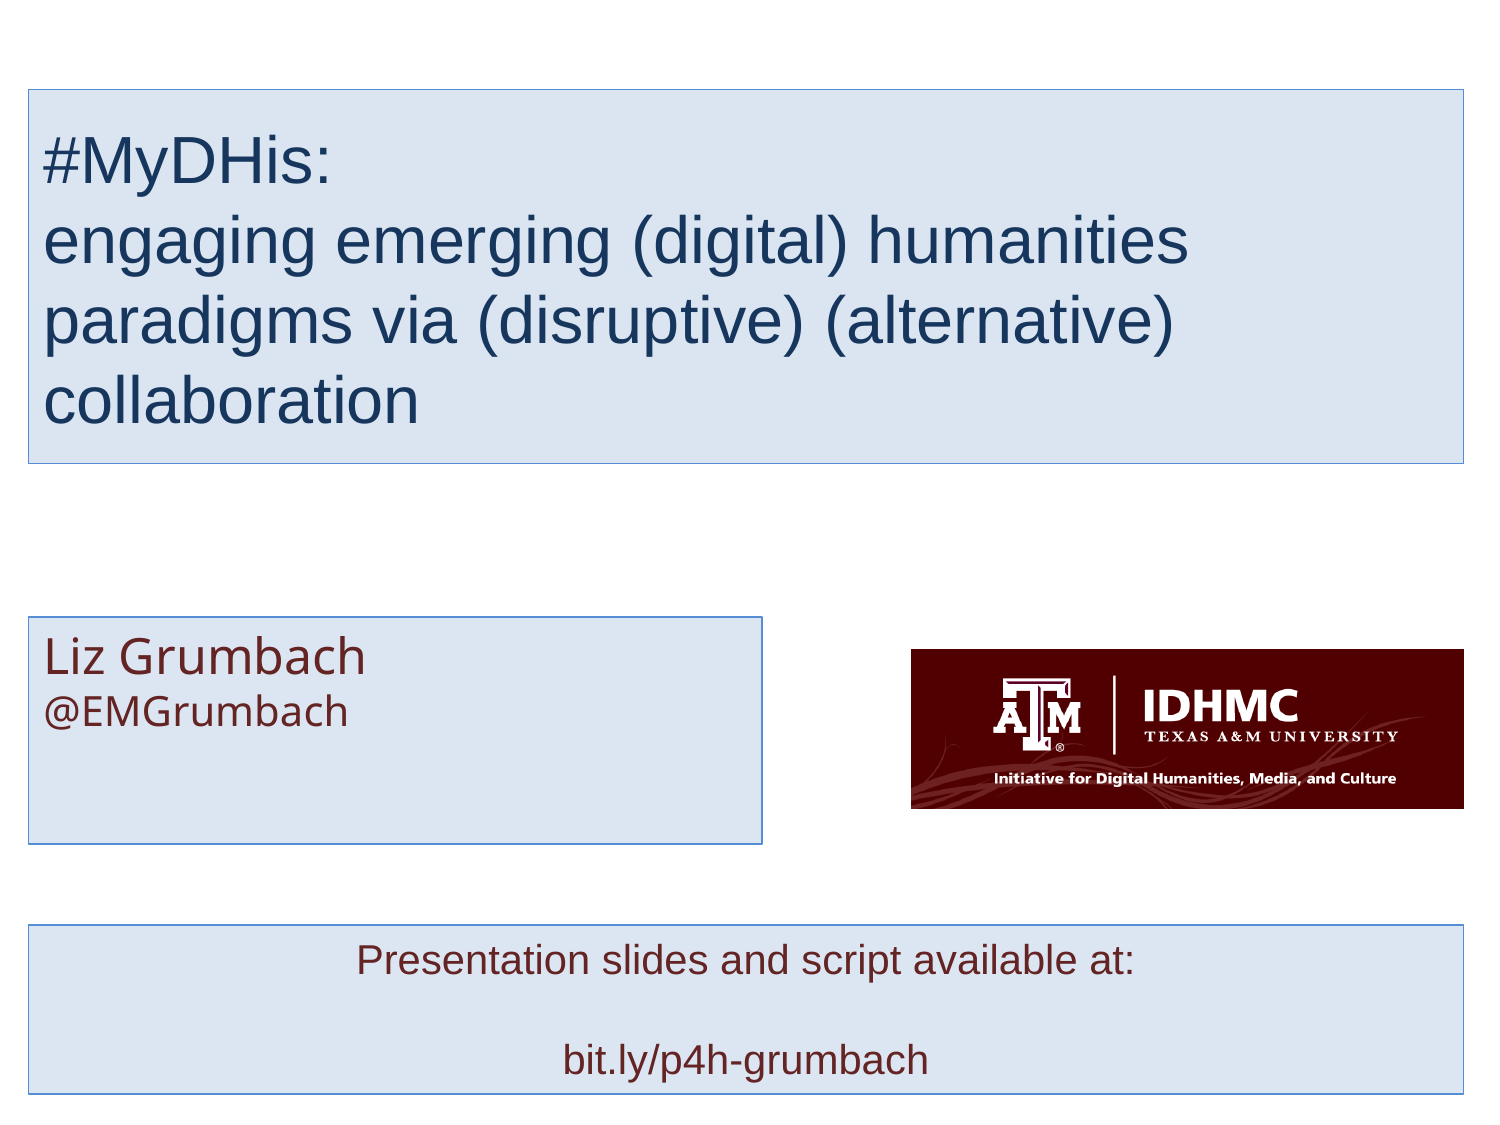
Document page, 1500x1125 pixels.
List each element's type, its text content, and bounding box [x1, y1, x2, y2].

text_box Liz Grumbach @EMGrumbach [28, 617, 763, 845]
picture [910, 649, 1464, 810]
text_box #MyDHis: engaging emerging (digital) humanities paradigms via (disruptive) (alternative) collaboration [28, 89, 1464, 464]
text_box Presentation slides and script available at: bit.ly/p4h-grumbach [28, 924, 1464, 1095]
